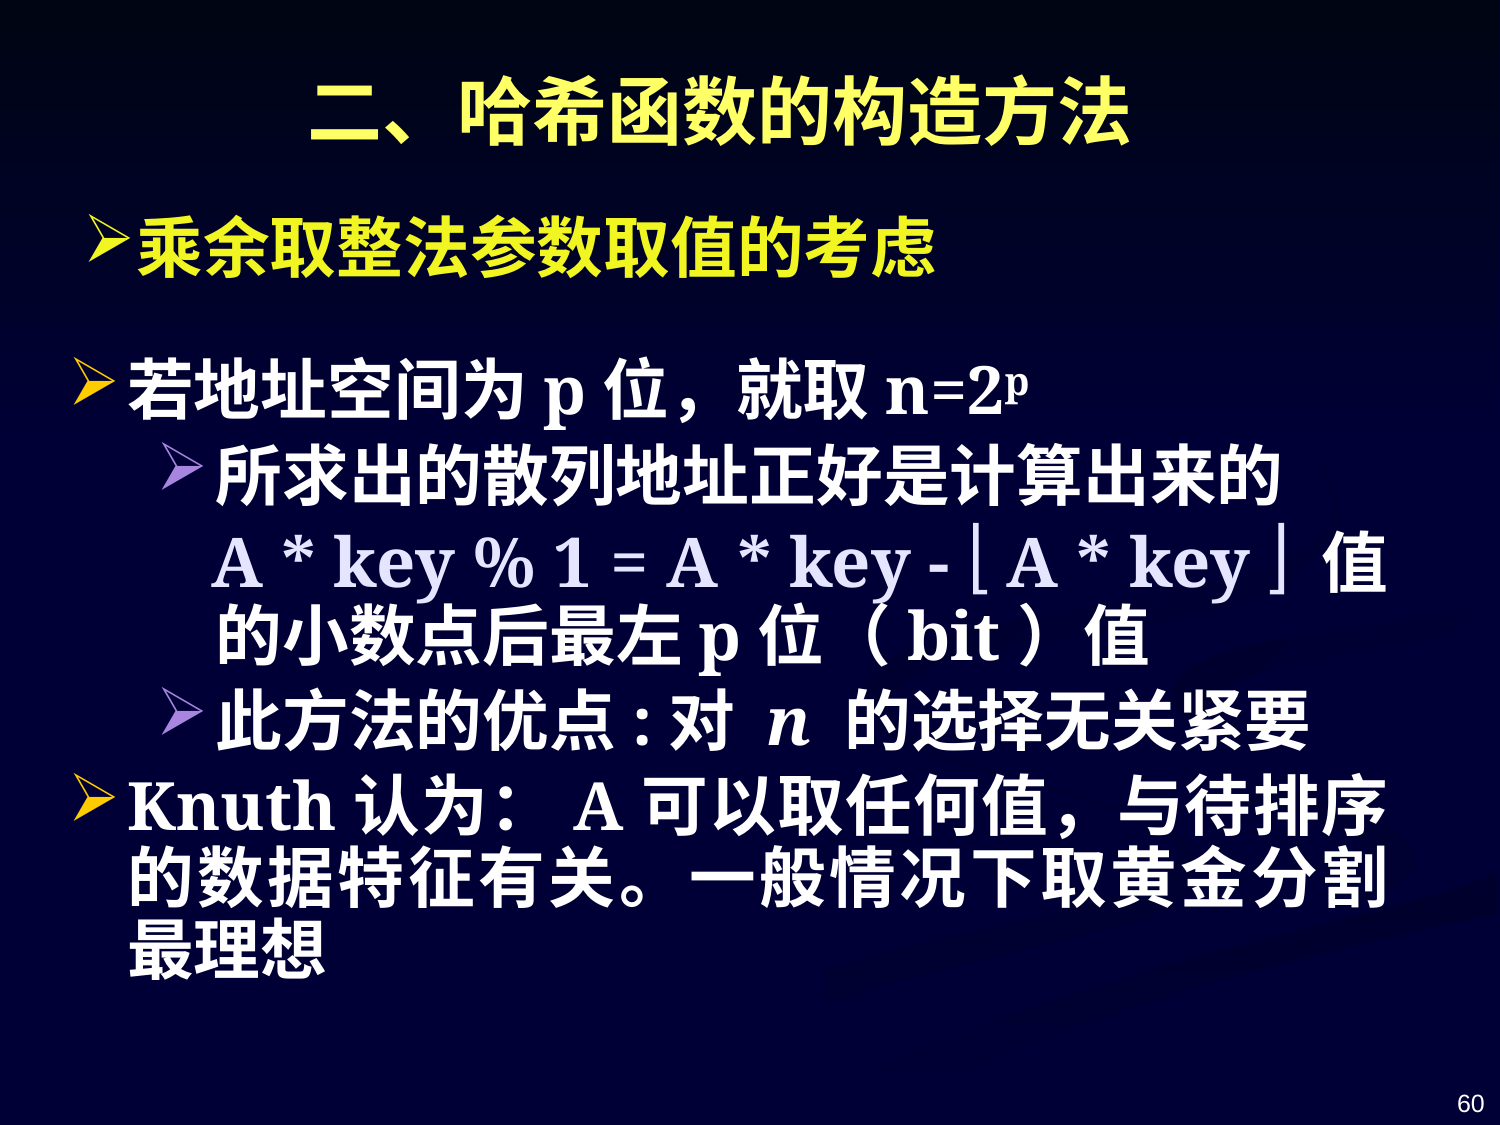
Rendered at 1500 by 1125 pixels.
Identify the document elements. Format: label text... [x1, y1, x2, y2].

text_box 二、哈希函数的构造方法 [292, 53, 1194, 166]
list 若地址空间为p位，就取n=2p 所求出的散列地址正好是计算出来的 A * key % 1 = A * key -  A * key  值的小数点后最左p位（bit）值 此方法的优点:对 n 的选择无关紧要 Knuth认为：A可以取任何值，与待排序的数据特征有关。一般情况下取黄金分割最理想 [53, 349, 1404, 1125]
title 乘余取整法参数取值的考虑 [68, 165, 1419, 327]
slide_number 60 [1404, 1046, 1500, 1125]
